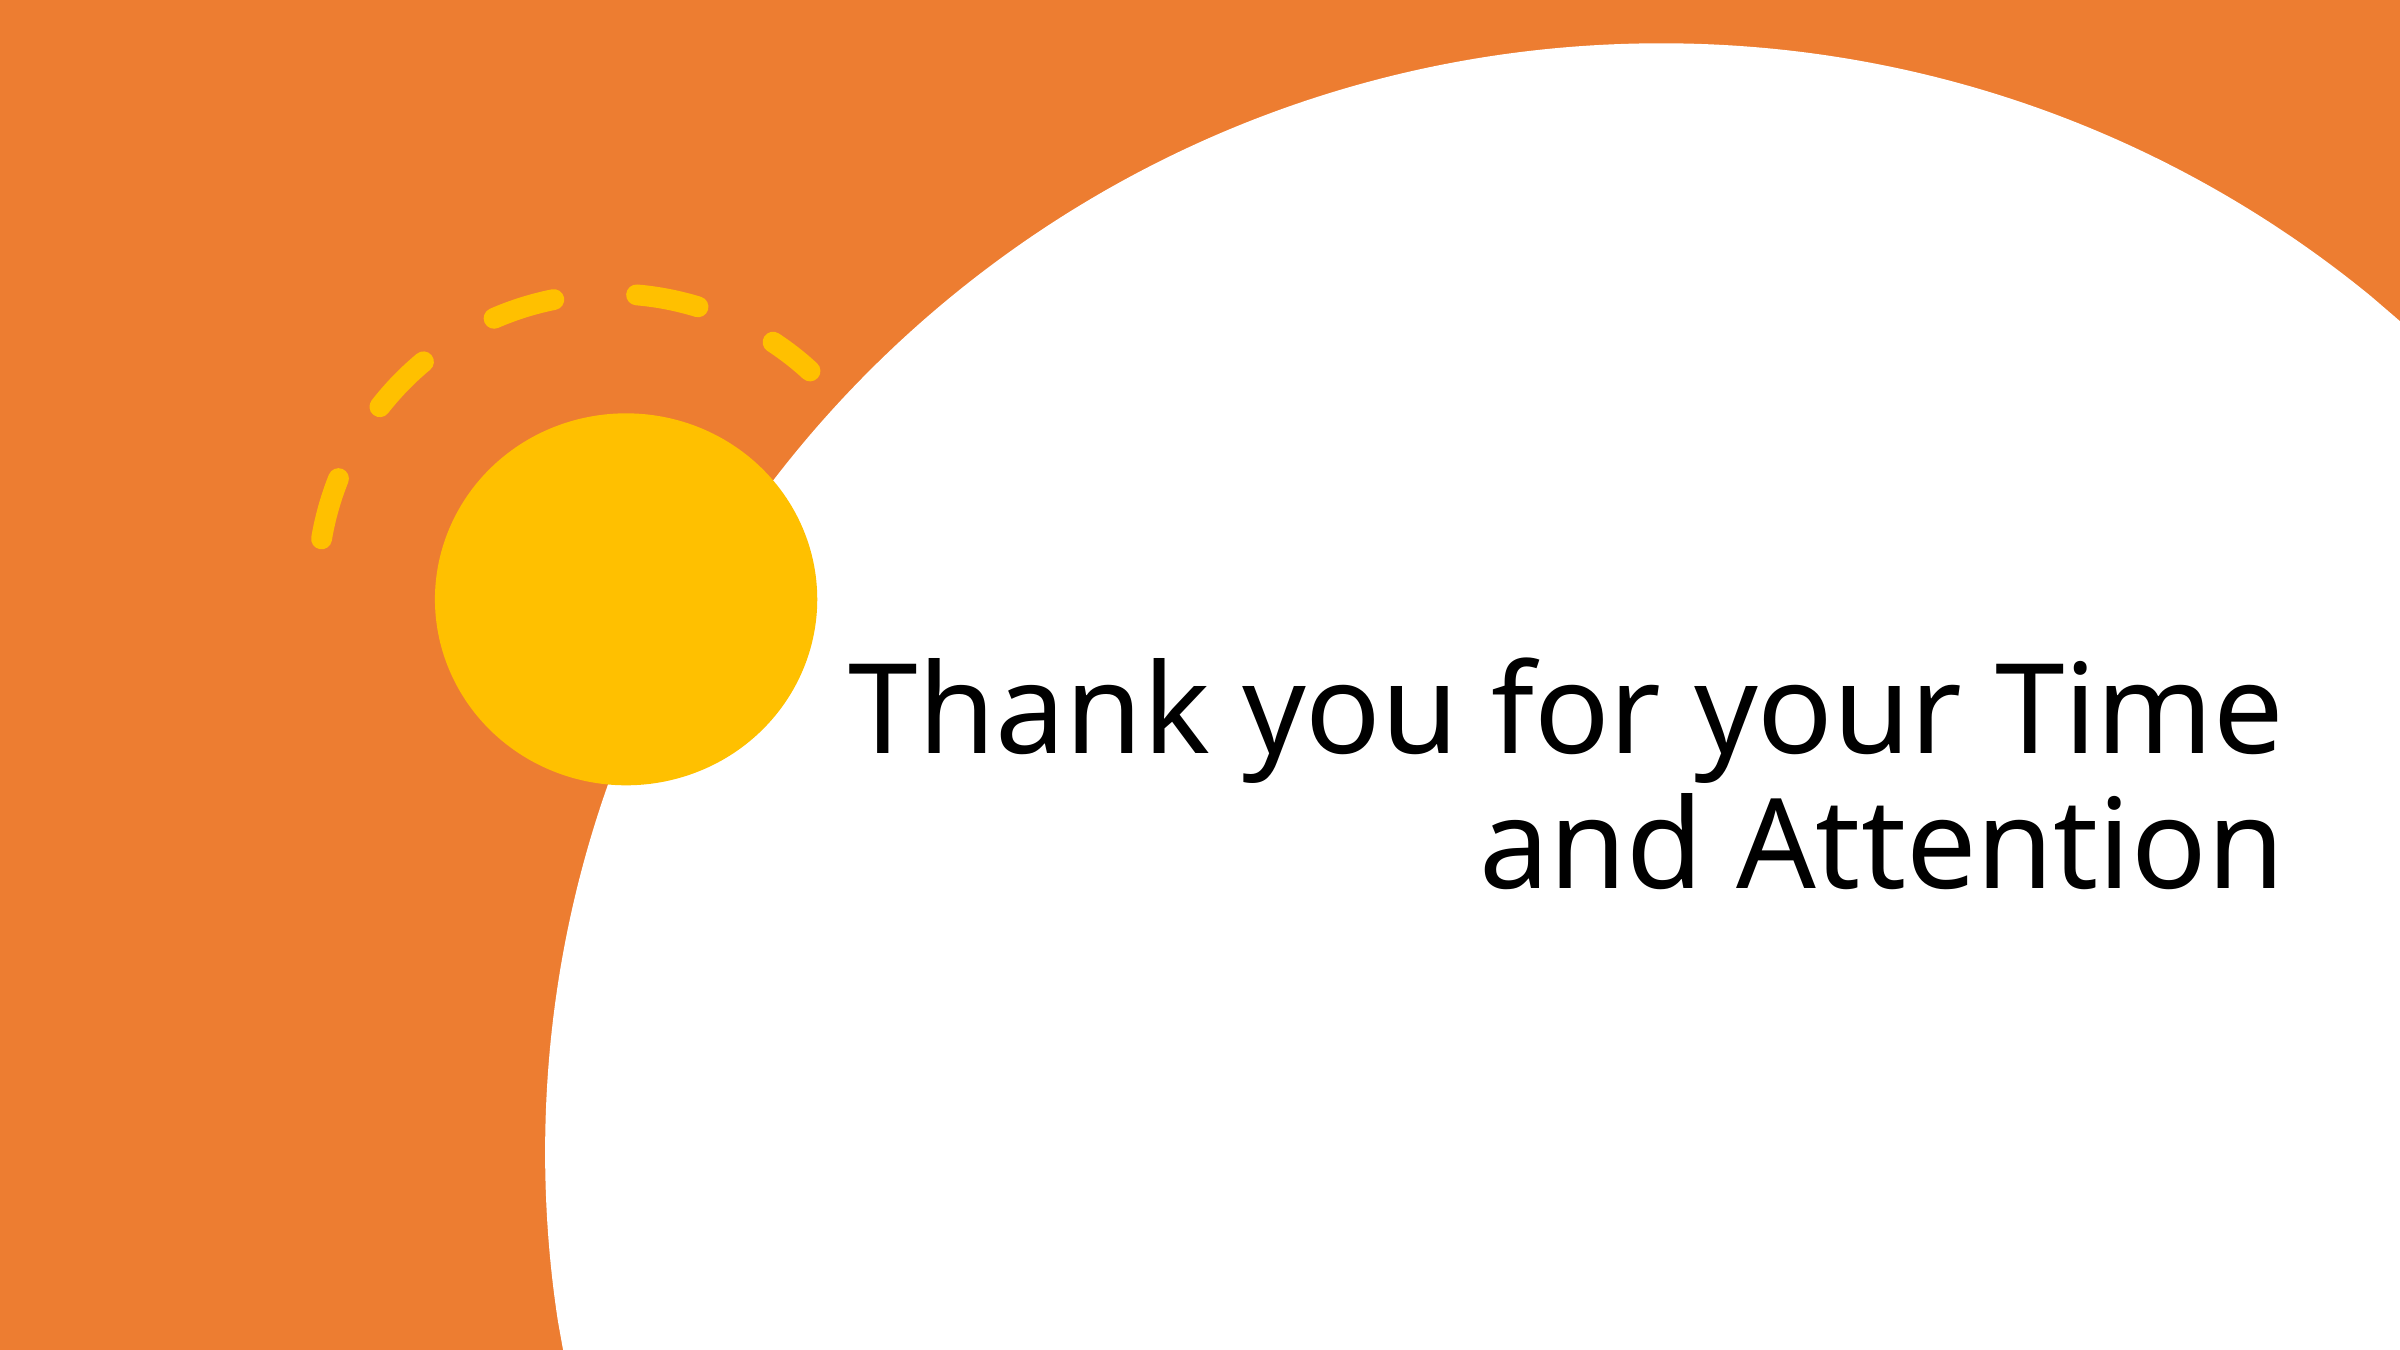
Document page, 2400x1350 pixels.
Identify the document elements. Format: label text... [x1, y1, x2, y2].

text_box [321, 293, 811, 588]
text_box [0, 0, 2400, 1350]
text_box [544, 42, 2400, 1350]
text_box [433, 448, 794, 787]
text_box Thank you for your Time and Attention [794, 381, 2300, 924]
